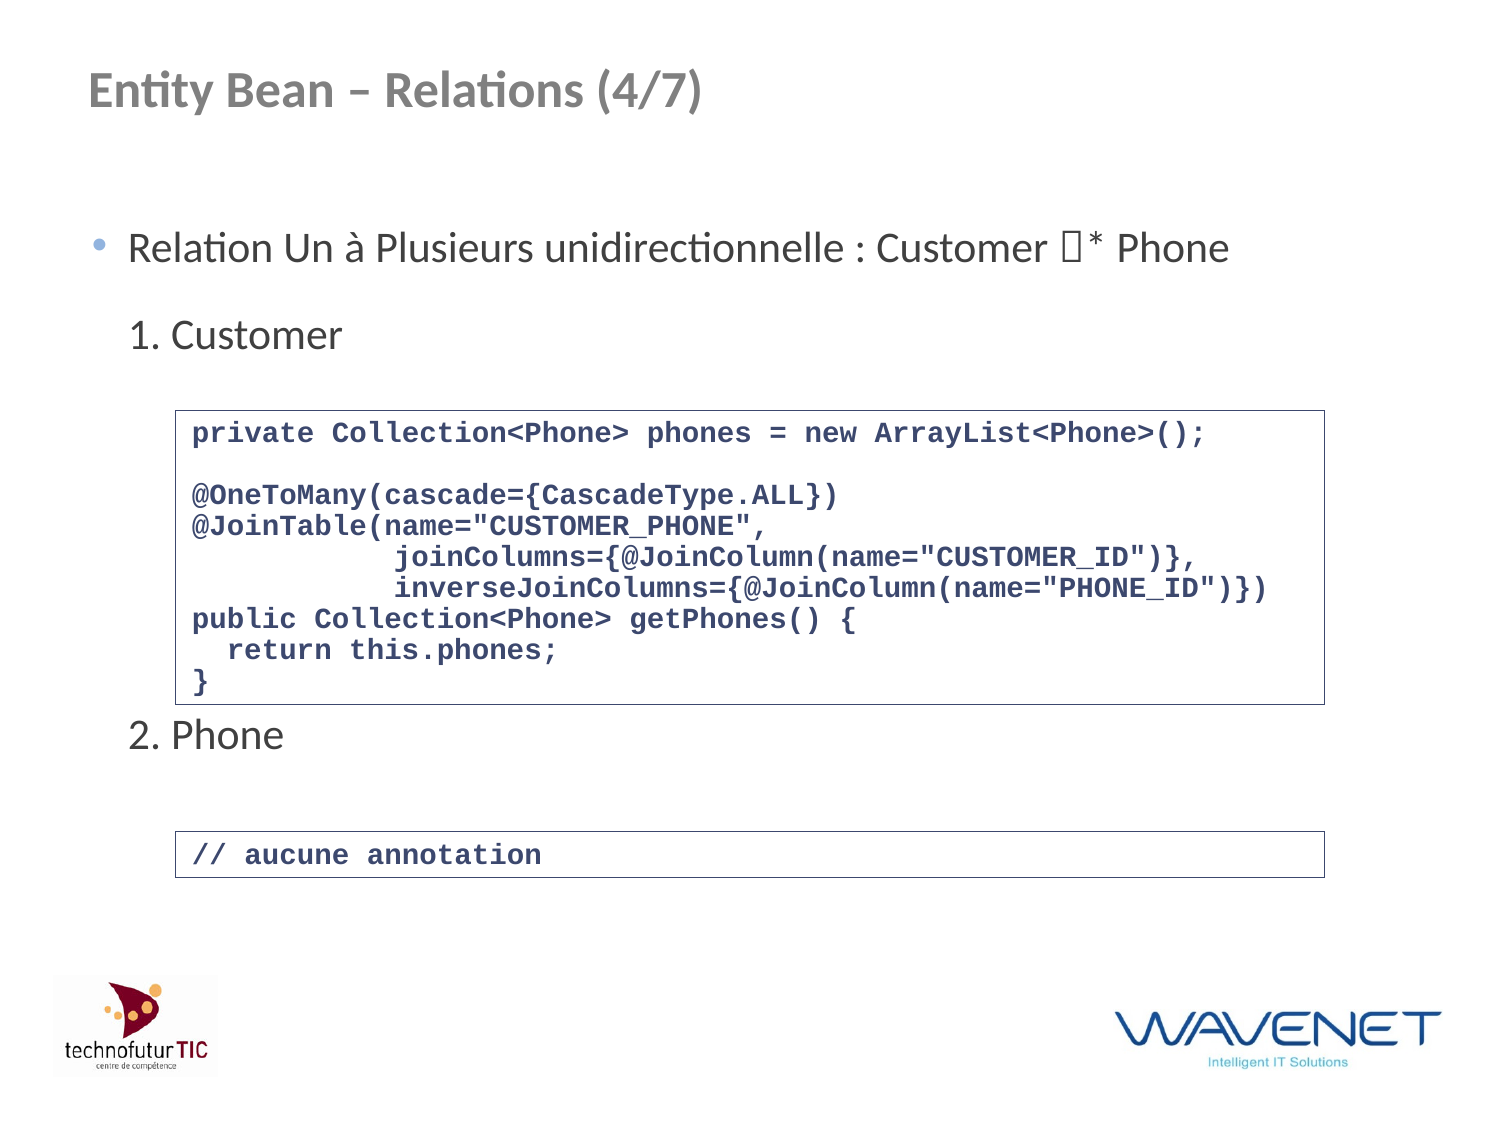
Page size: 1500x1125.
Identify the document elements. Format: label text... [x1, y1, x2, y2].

text_box // aucune annotation [175, 831, 1325, 878]
text_box private Collection<Phone> phones = new ArrayList<Phone>(); @OneToMany(cascade={CascadeType.ALL}) @JoinTable(name="CUSTOMER_PHONE", joinColumns={@JoinColumn(name="CUSTOMER_ID")}, inverseJoinColumns={@JoinColumn(name="PHONE_ID")}) public Collection<Phone> getPhones() { return this.phones; } [175, 410, 1325, 705]
title Entity Bean – Relations (4/7) [72, 47, 1426, 145]
picture [53, 975, 218, 1077]
list Relation Un à Plusieurs unidirectionnelle : Customer * Phone 1. Customer 2. Phone [76, 210, 1428, 929]
picture [1113, 1009, 1443, 1071]
